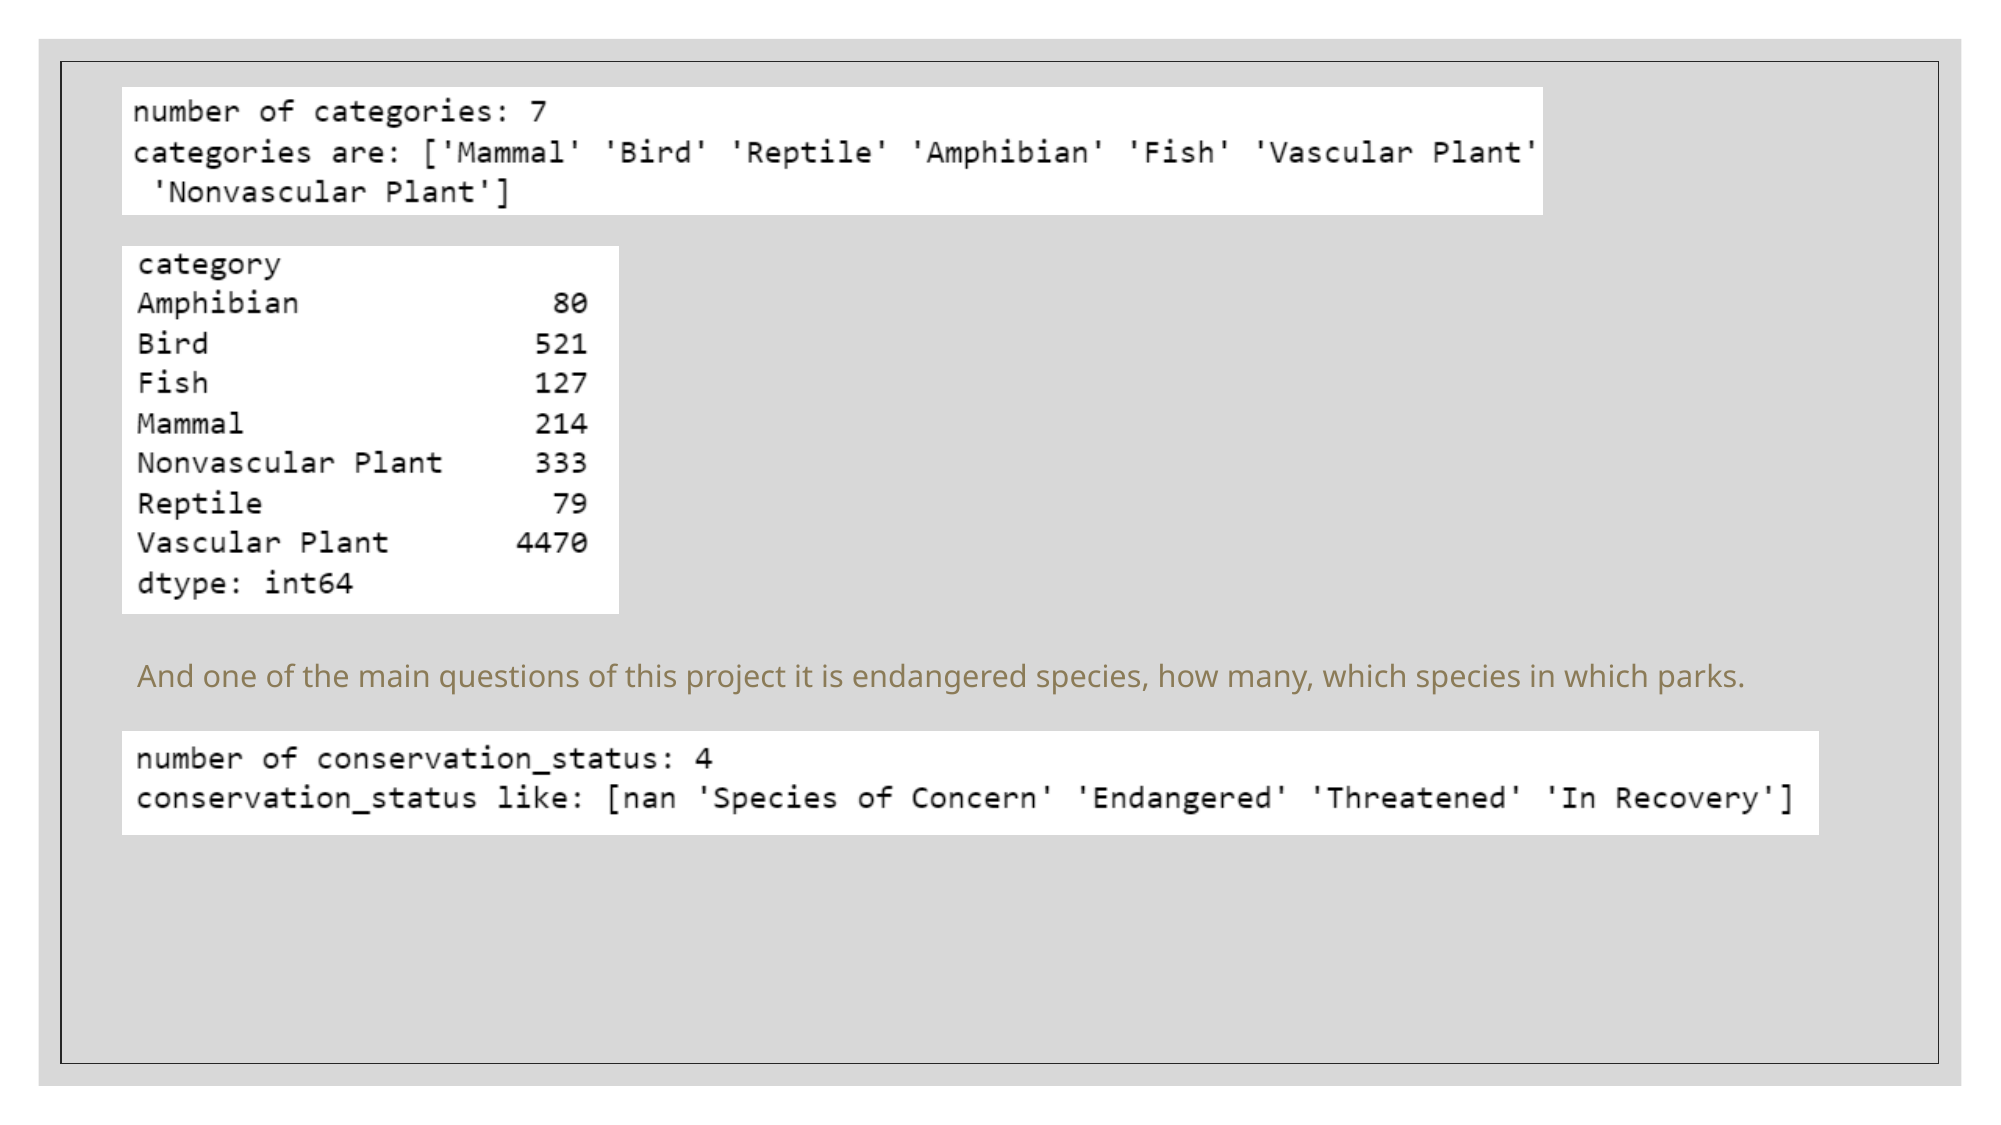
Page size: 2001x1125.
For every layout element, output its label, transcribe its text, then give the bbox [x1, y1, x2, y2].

picture [122, 87, 1543, 215]
picture [122, 731, 1819, 835]
picture [122, 246, 619, 614]
list And one of the main questions of this project it is endangered species, how many, which species in which parks. [122, 646, 1775, 712]
